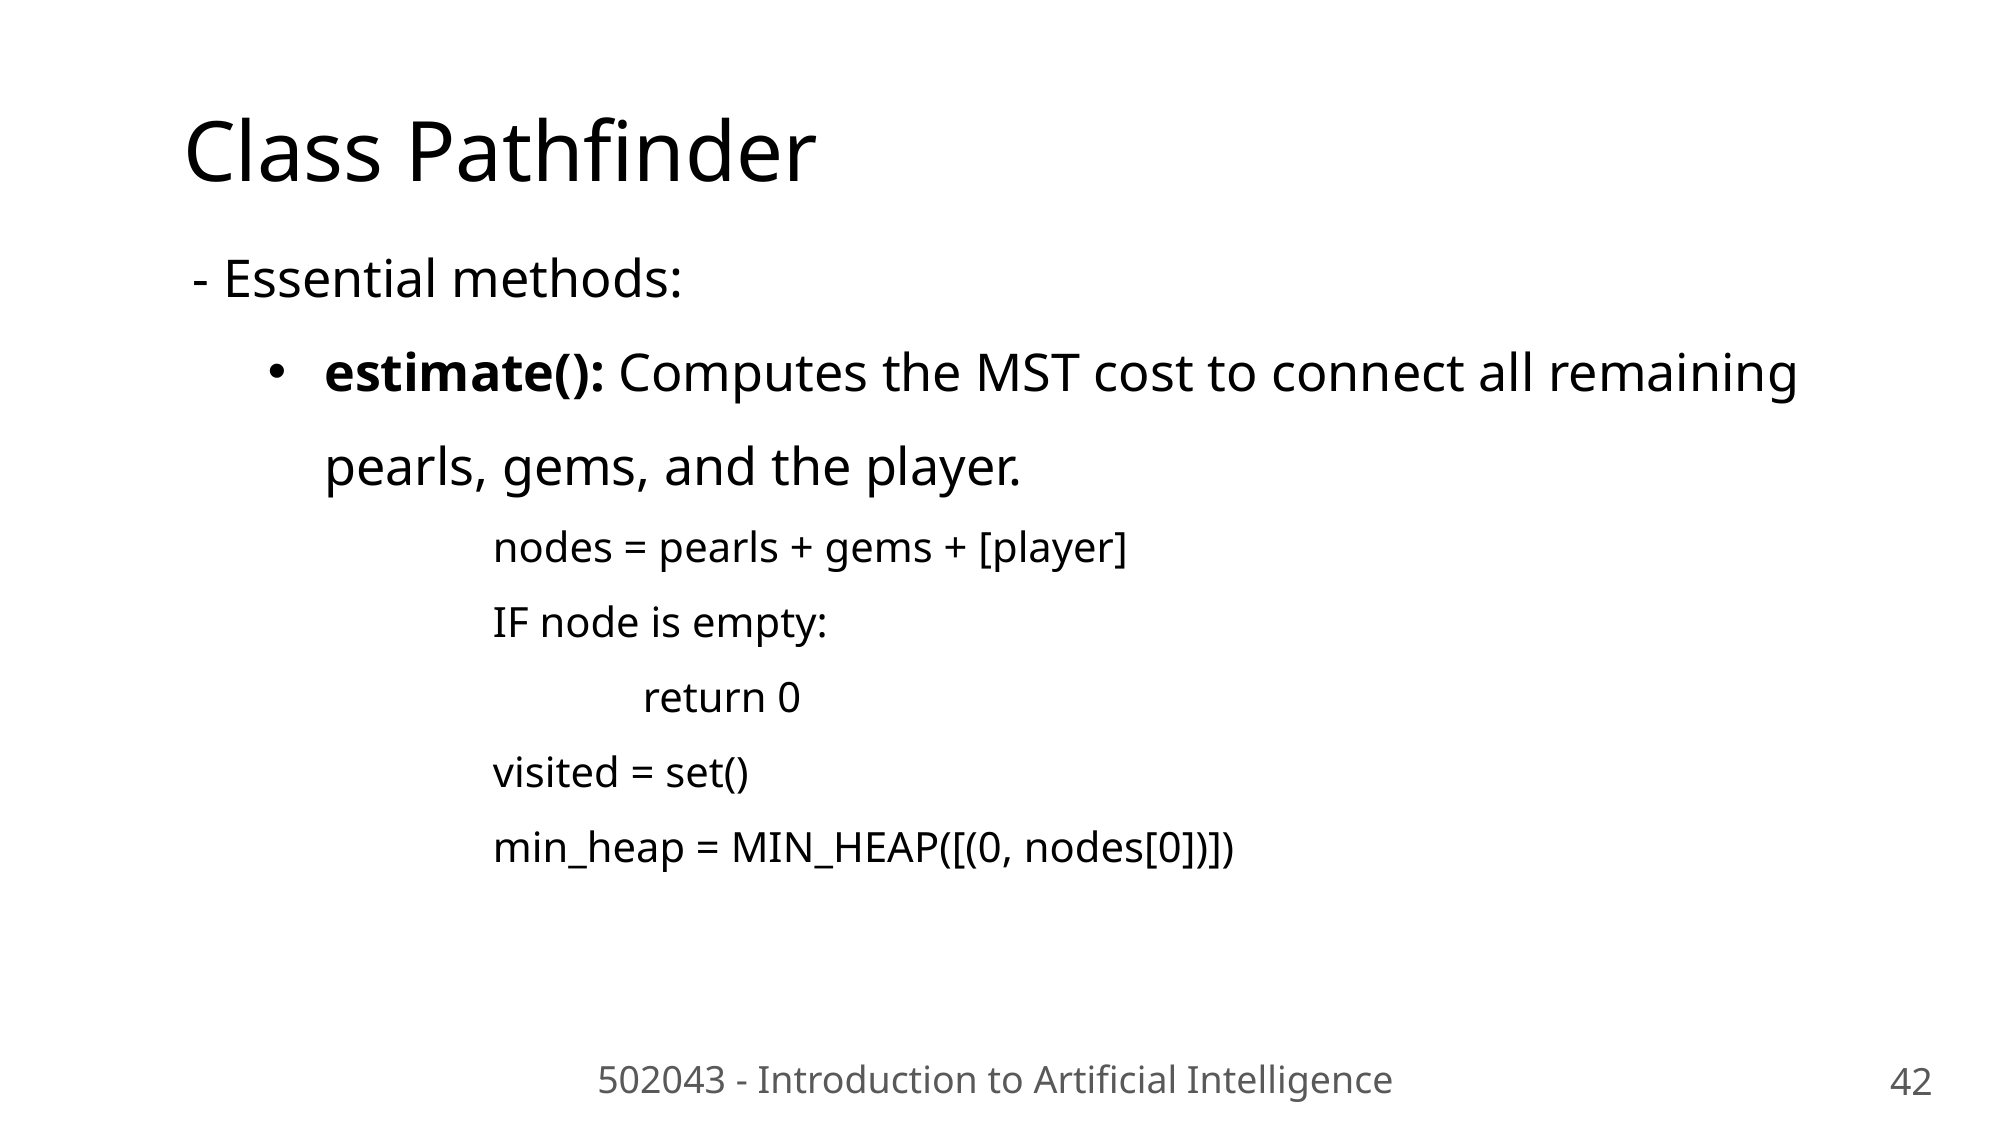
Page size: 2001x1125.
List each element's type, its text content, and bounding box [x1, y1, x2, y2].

text_box 502043 - Introduction to Artificial Intelligence [582, 1048, 1419, 1109]
text_box Class Pathfinder [168, 90, 834, 206]
text_box - Essential methods: estimate(): Computes the MST cost to connect all remaining pearls, gems, and the player. nodes = pearls + gems + [player] IF node is empty: return 0 visited = set() min_heap = MIN_HEAP([(0, nodes[0])]) [178, 207, 1824, 878]
text_box 42 [1875, 1050, 1948, 1111]
